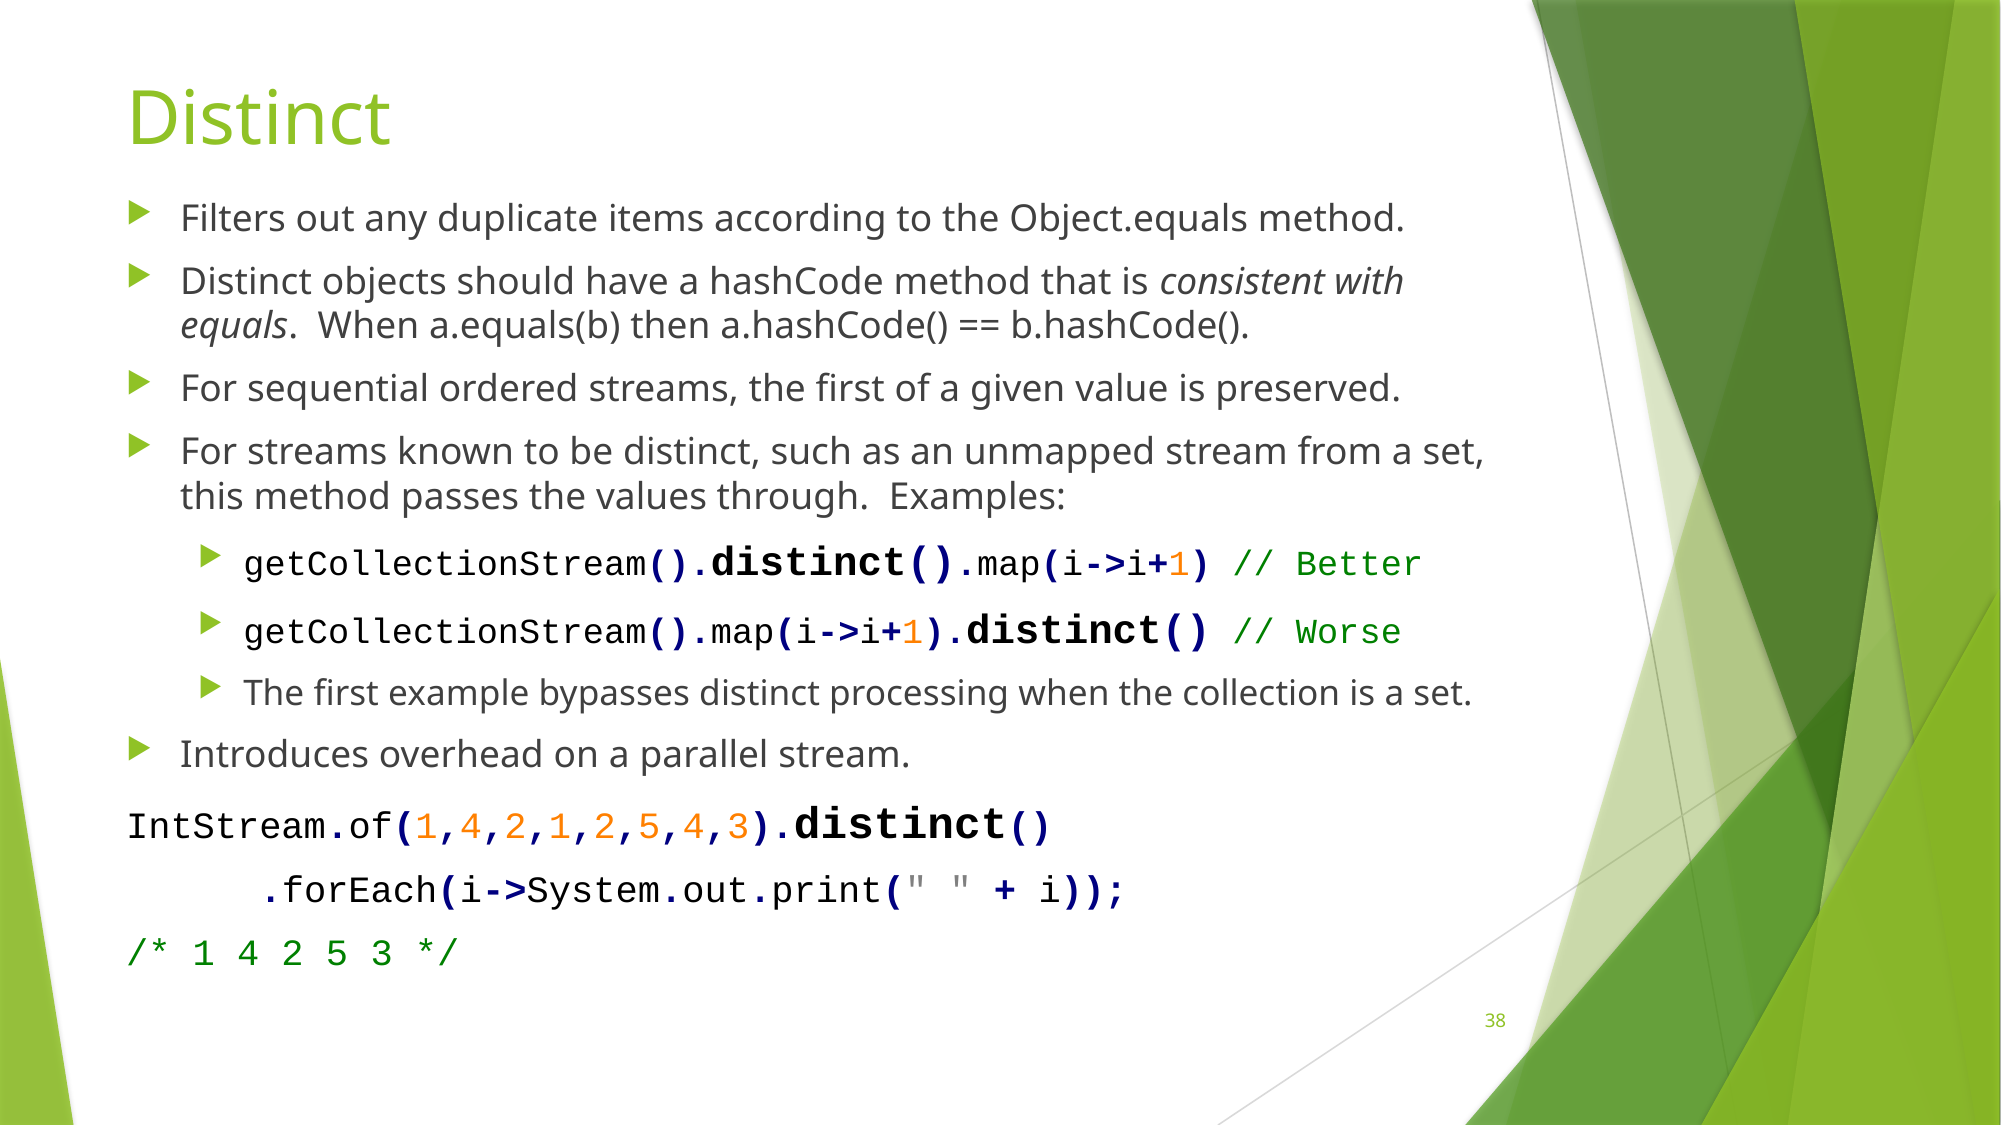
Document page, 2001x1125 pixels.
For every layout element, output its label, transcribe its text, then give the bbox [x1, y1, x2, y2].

title Distinct [111, 61, 1522, 172]
list Filters out any duplicate items according to the Object.equals method. Distinct objects should have a hashCode method that is consistent with equals. When a.equals(b) then a.hashCode() == b.hashCode(). For sequential ordered streams, the first of a given value is preserved. For streams known to be distinct, such as an unmapped stream from a set, this method passes the values through. Examples: getCollectionStream().distinct().map(i->i+1) // Better getCollectionStream().map(i->i+1).distinct() // Worse The first example bypasses distinct processing when the collection is a set. Introduces overhead on a parallel stream. IntStream.of(1,4,2,1,2,5,4,3).distinct() .forEach(i->System.out.print(" " + i)); /* 1 4 2 5 3 */ [111, 186, 1534, 992]
slide_number 38 [1409, 991, 1522, 1051]
